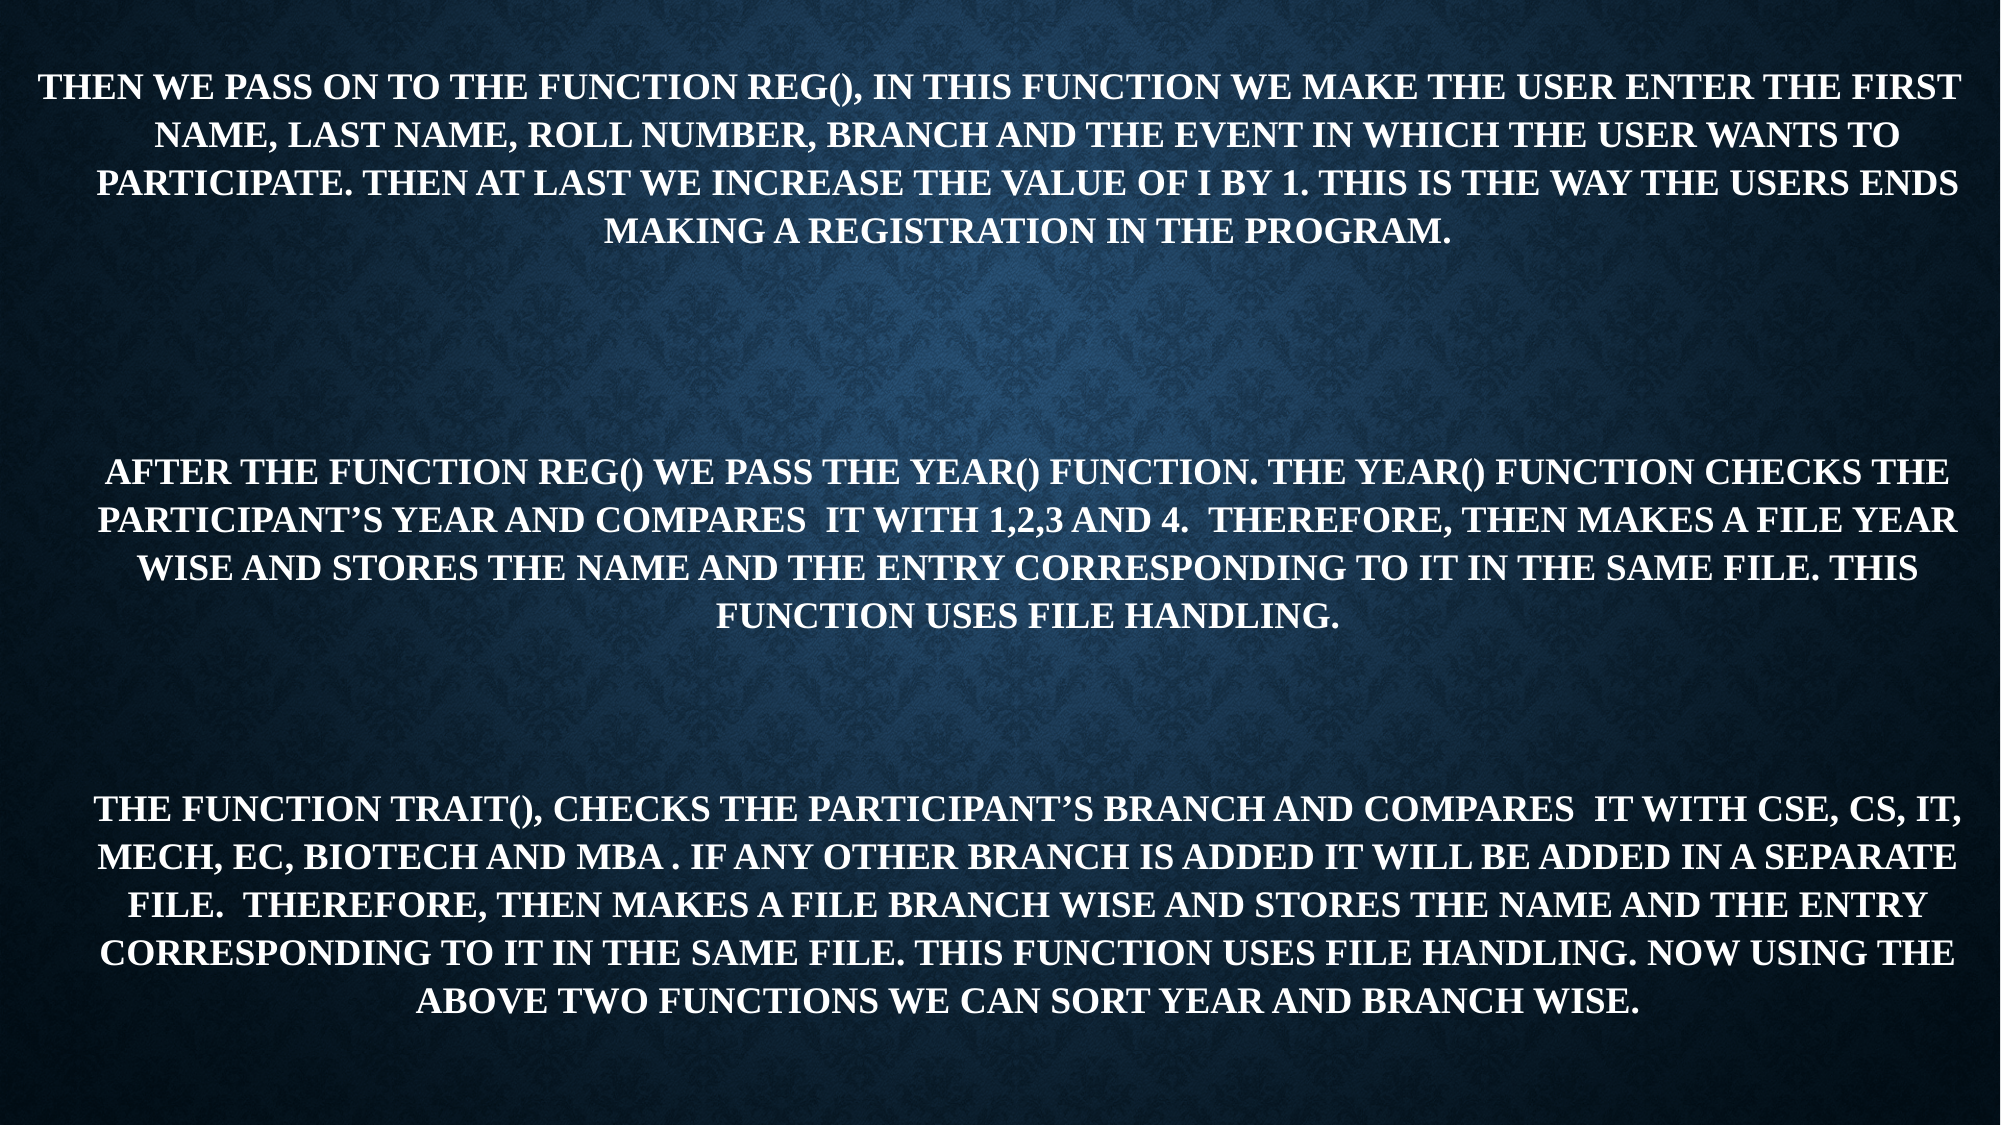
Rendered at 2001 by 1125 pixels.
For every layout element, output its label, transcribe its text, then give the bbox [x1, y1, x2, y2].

title Then we pass on to the function reg(), in this function we make the user enter the first name, last name, roll number, branch and the event in which the user wants to participate. Then at last we increase the value of i by 1. This is the way the users ends making a registration in the program. After the function reg() we pass the year() function. The year() function checks the participant’s year and compares it with 1,2,3 and 4. Therefore, then makes a file year wise and stores the name and the entry corresponding to it in the same file. This function uses file handling. The function trait(), checks the participant’s branch and compares it with cse, cs, it, mech, ec, biotech and mba . If any other branch is added it will be added in a separate file. Therefore, then makes a file branch wise and stores the name and the entry corresponding to it in the same file. This function uses file handling. Now using the above two functions we can sort year and branch wise. [0, 0, 2000, 1125]
